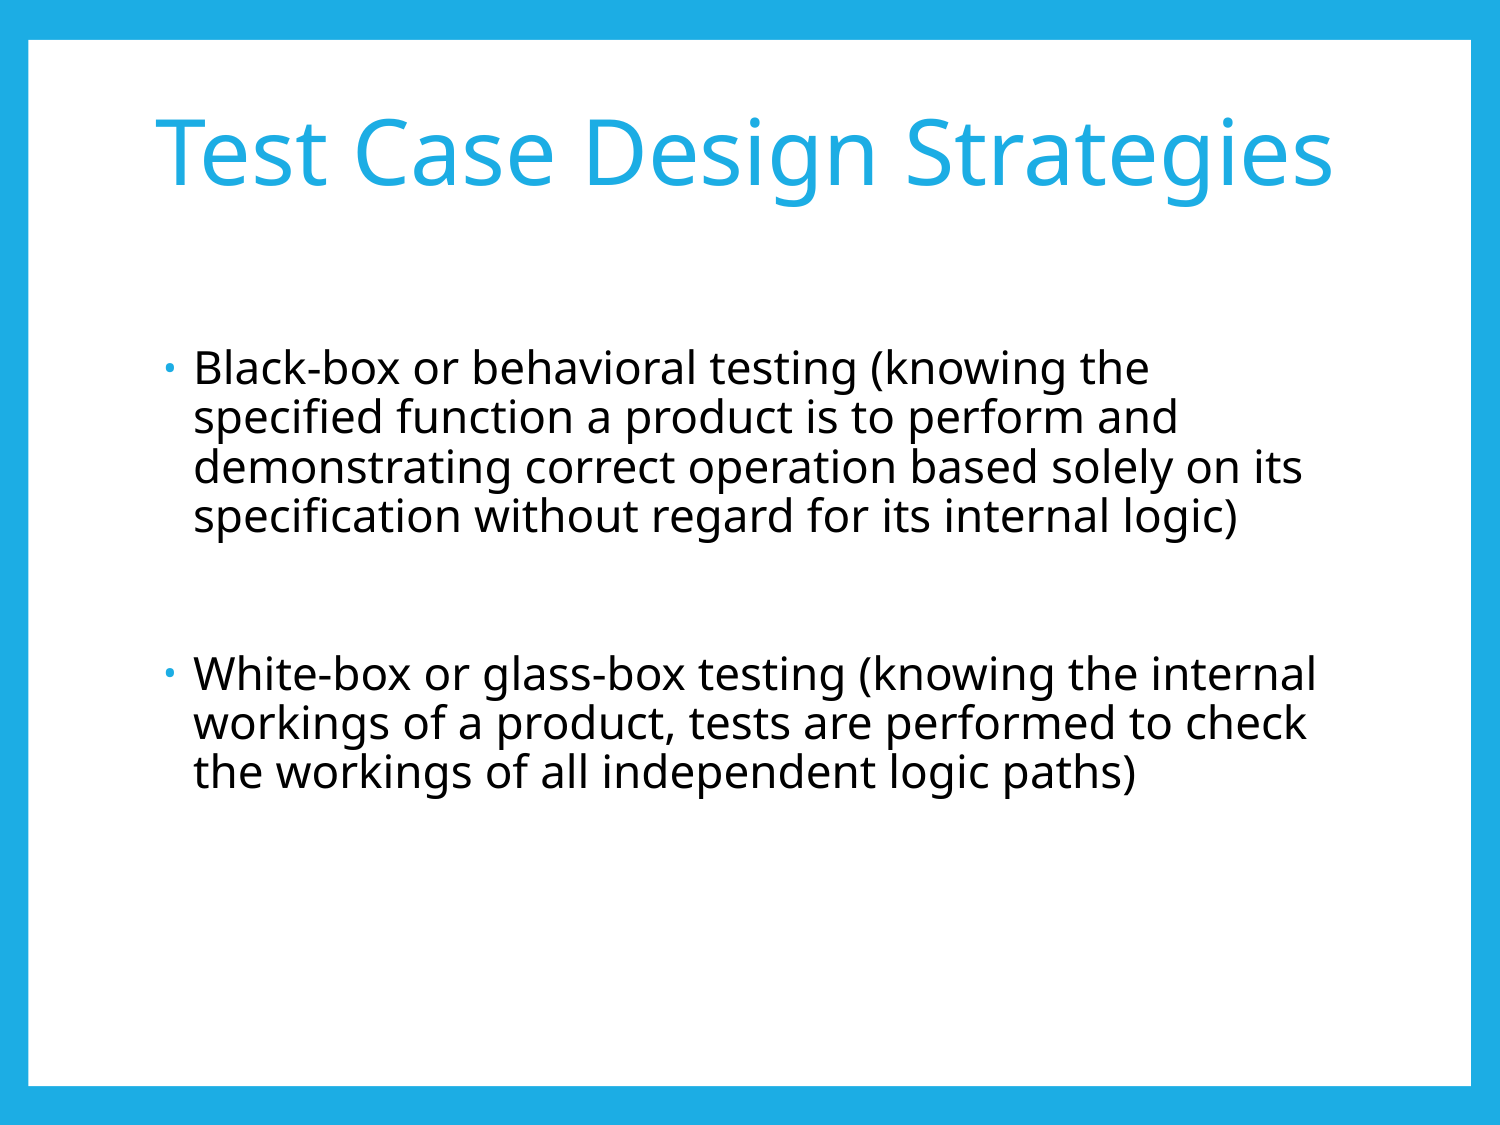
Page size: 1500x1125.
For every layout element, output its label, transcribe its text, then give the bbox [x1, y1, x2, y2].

list Black-box or behavioral testing (knowing the specified function a product is to perform and demonstrating correct operation based solely on its specification without regard for its internal logic) White-box or glass-box testing (knowing the internal workings of a product, tests are performed to check the workings of all independent logic paths) [140, 337, 1356, 1000]
title Test Case Design Strategies [140, 99, 1356, 323]
